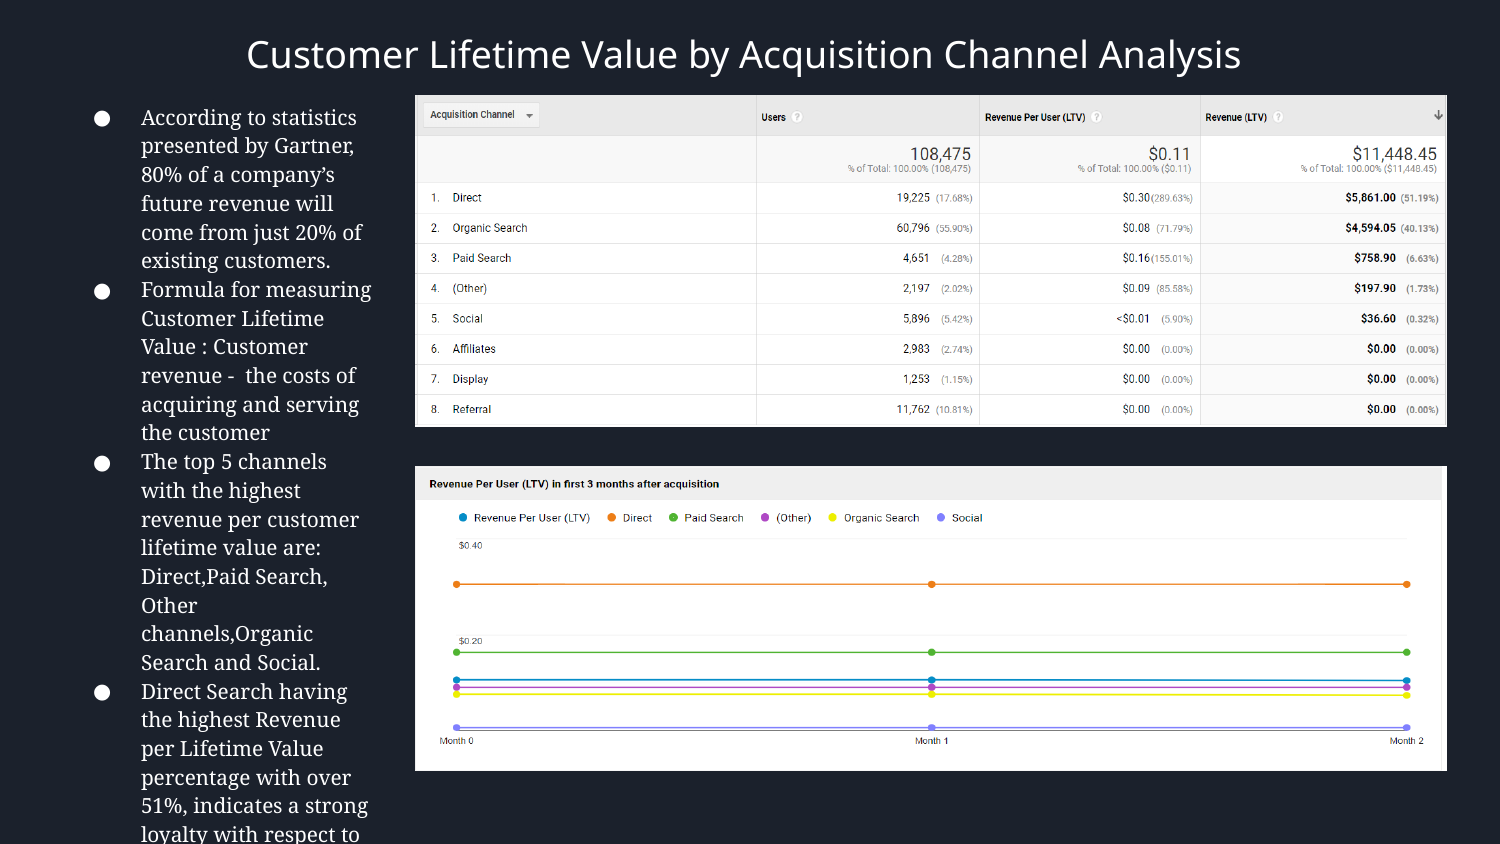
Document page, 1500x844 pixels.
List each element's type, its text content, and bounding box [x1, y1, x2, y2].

picture [415, 465, 1447, 772]
text_box Customer Lifetime Value by Acquisition Channel Analysis [155, 16, 1493, 71]
text_box According to statistics presented by Gartner, 80% of a company’s future revenue will come from just 20% of existing customers. Formula for measuring Customer Lifetime Value : Customer revenue - the costs of acquiring and serving the customer The top 5 channels with the highest revenue per customer lifetime value are: Direct,Paid Search, Other channels,Organic Search and Social. Direct Search having the highest Revenue per Lifetime Value percentage with over 51%, indicates a strong loyalty with respect to existing customers. [51, 85, 391, 785]
picture [415, 95, 1447, 427]
